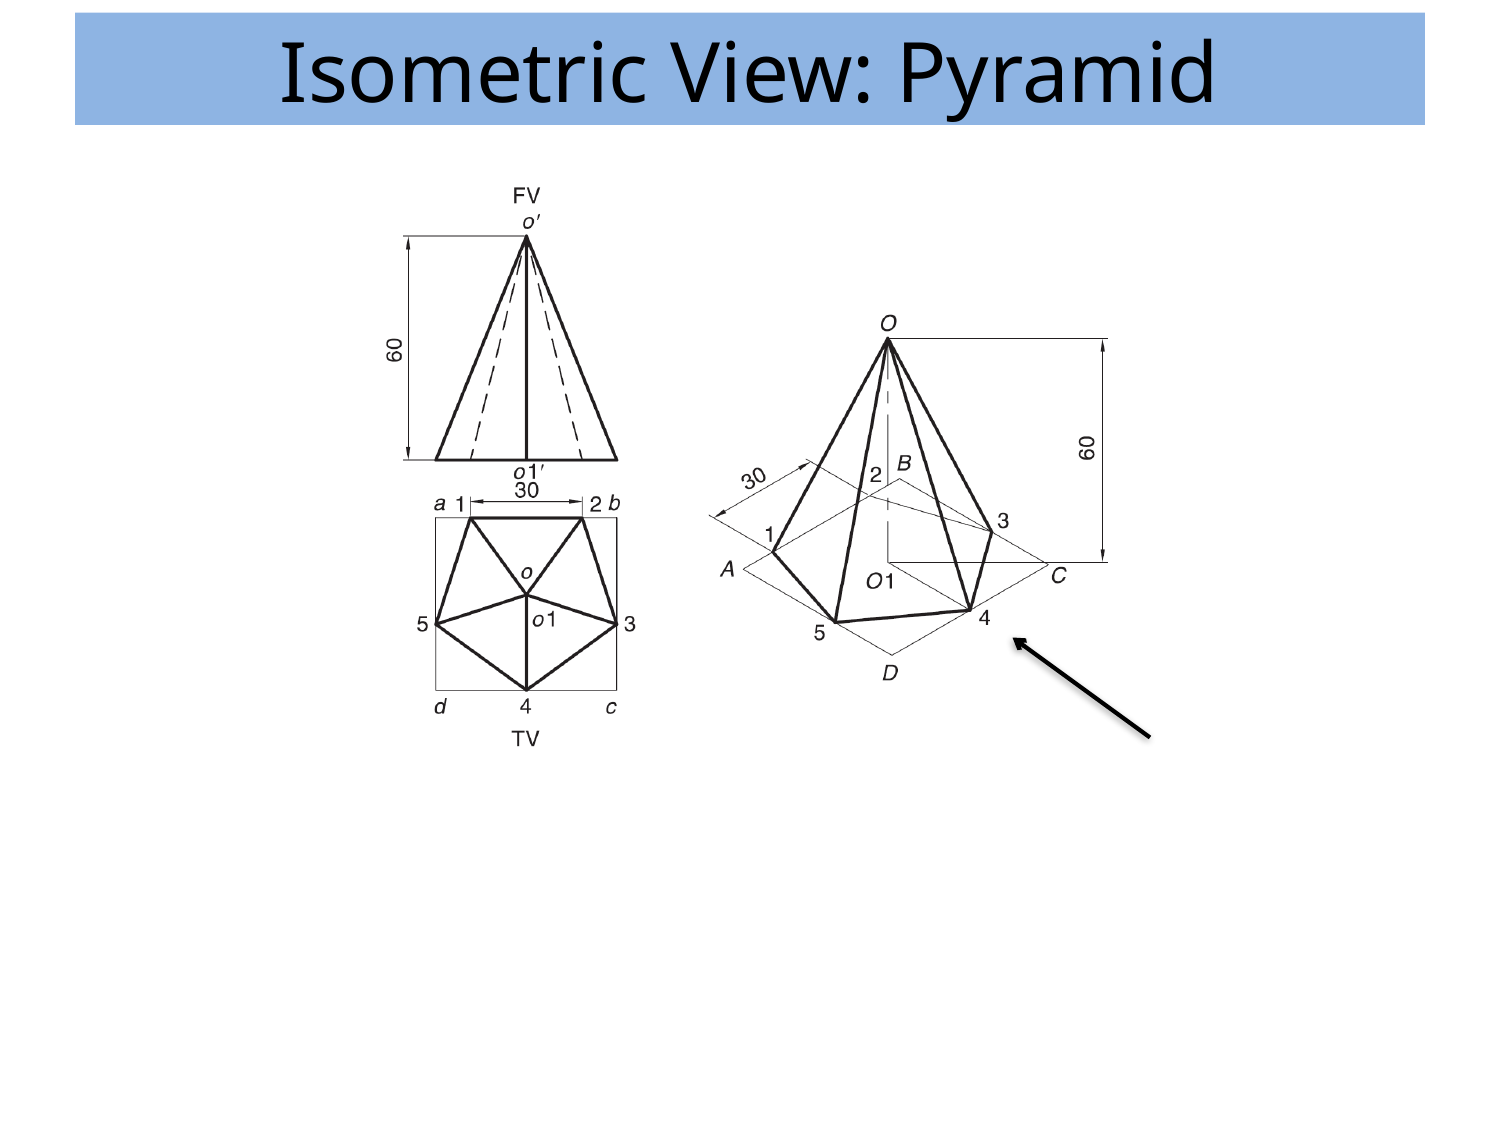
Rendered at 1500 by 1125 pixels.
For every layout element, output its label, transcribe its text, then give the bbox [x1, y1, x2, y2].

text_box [1012, 637, 1151, 738]
title Isometric View: Pyramid [75, 12, 1425, 125]
picture [374, 174, 1126, 763]
